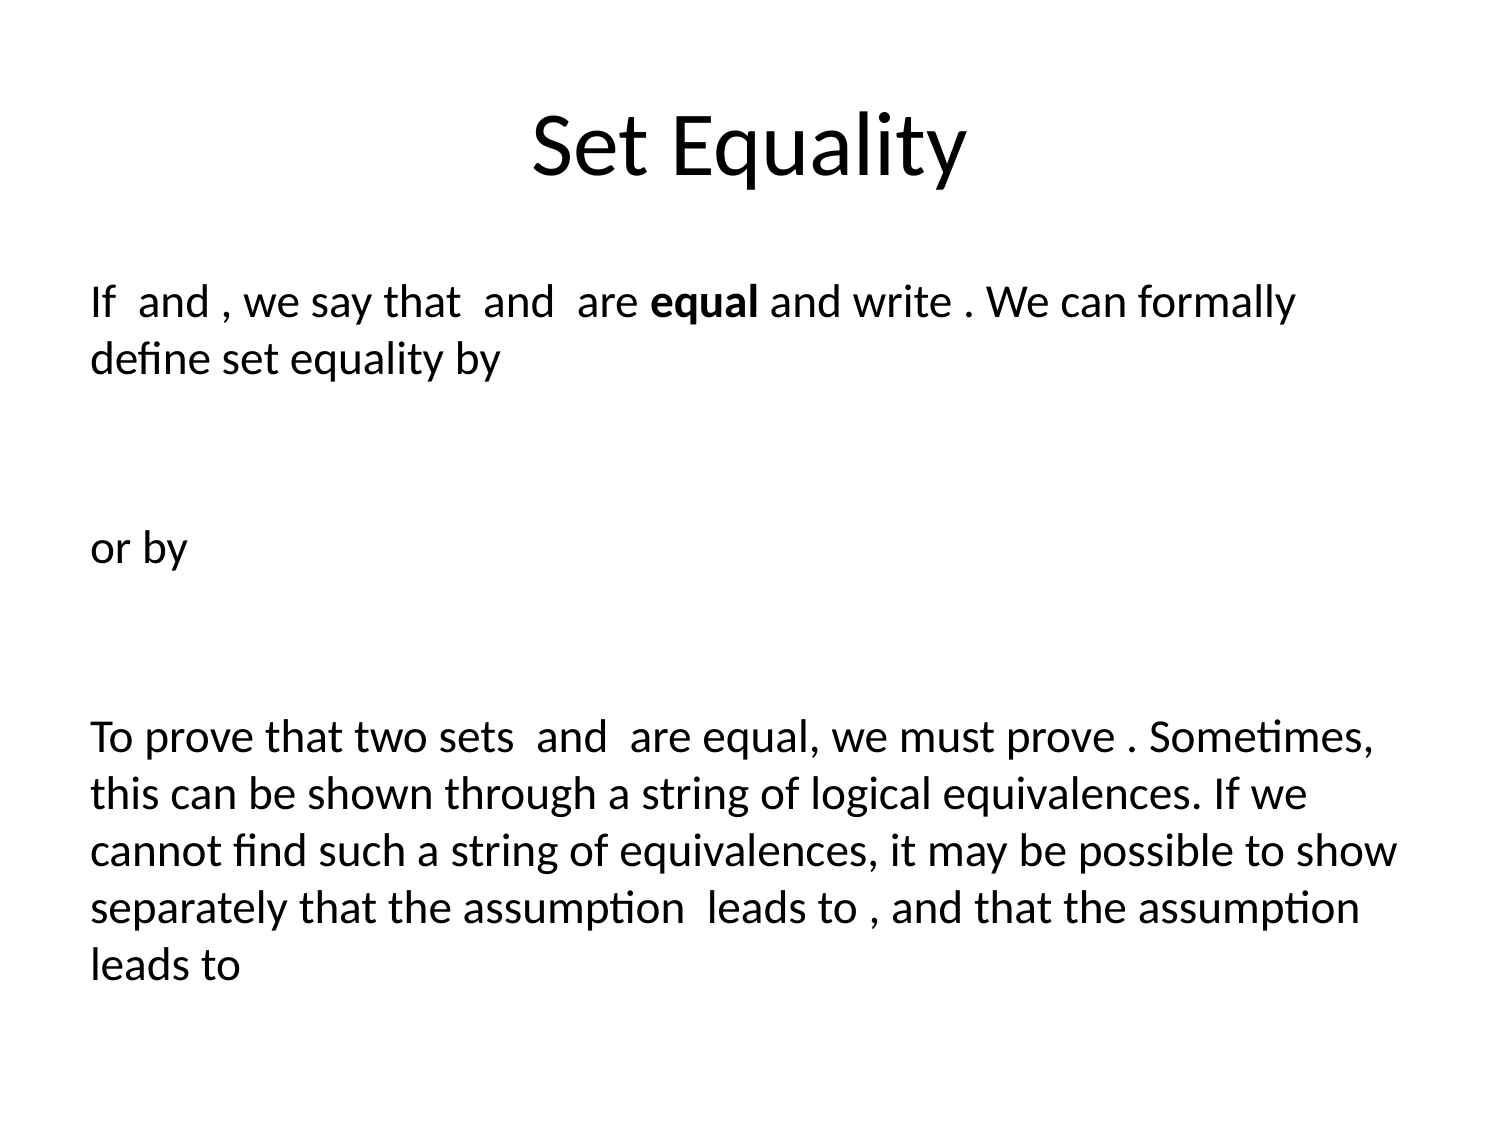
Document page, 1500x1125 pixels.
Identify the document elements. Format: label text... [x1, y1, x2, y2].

title Set Equality [75, 45, 1425, 233]
